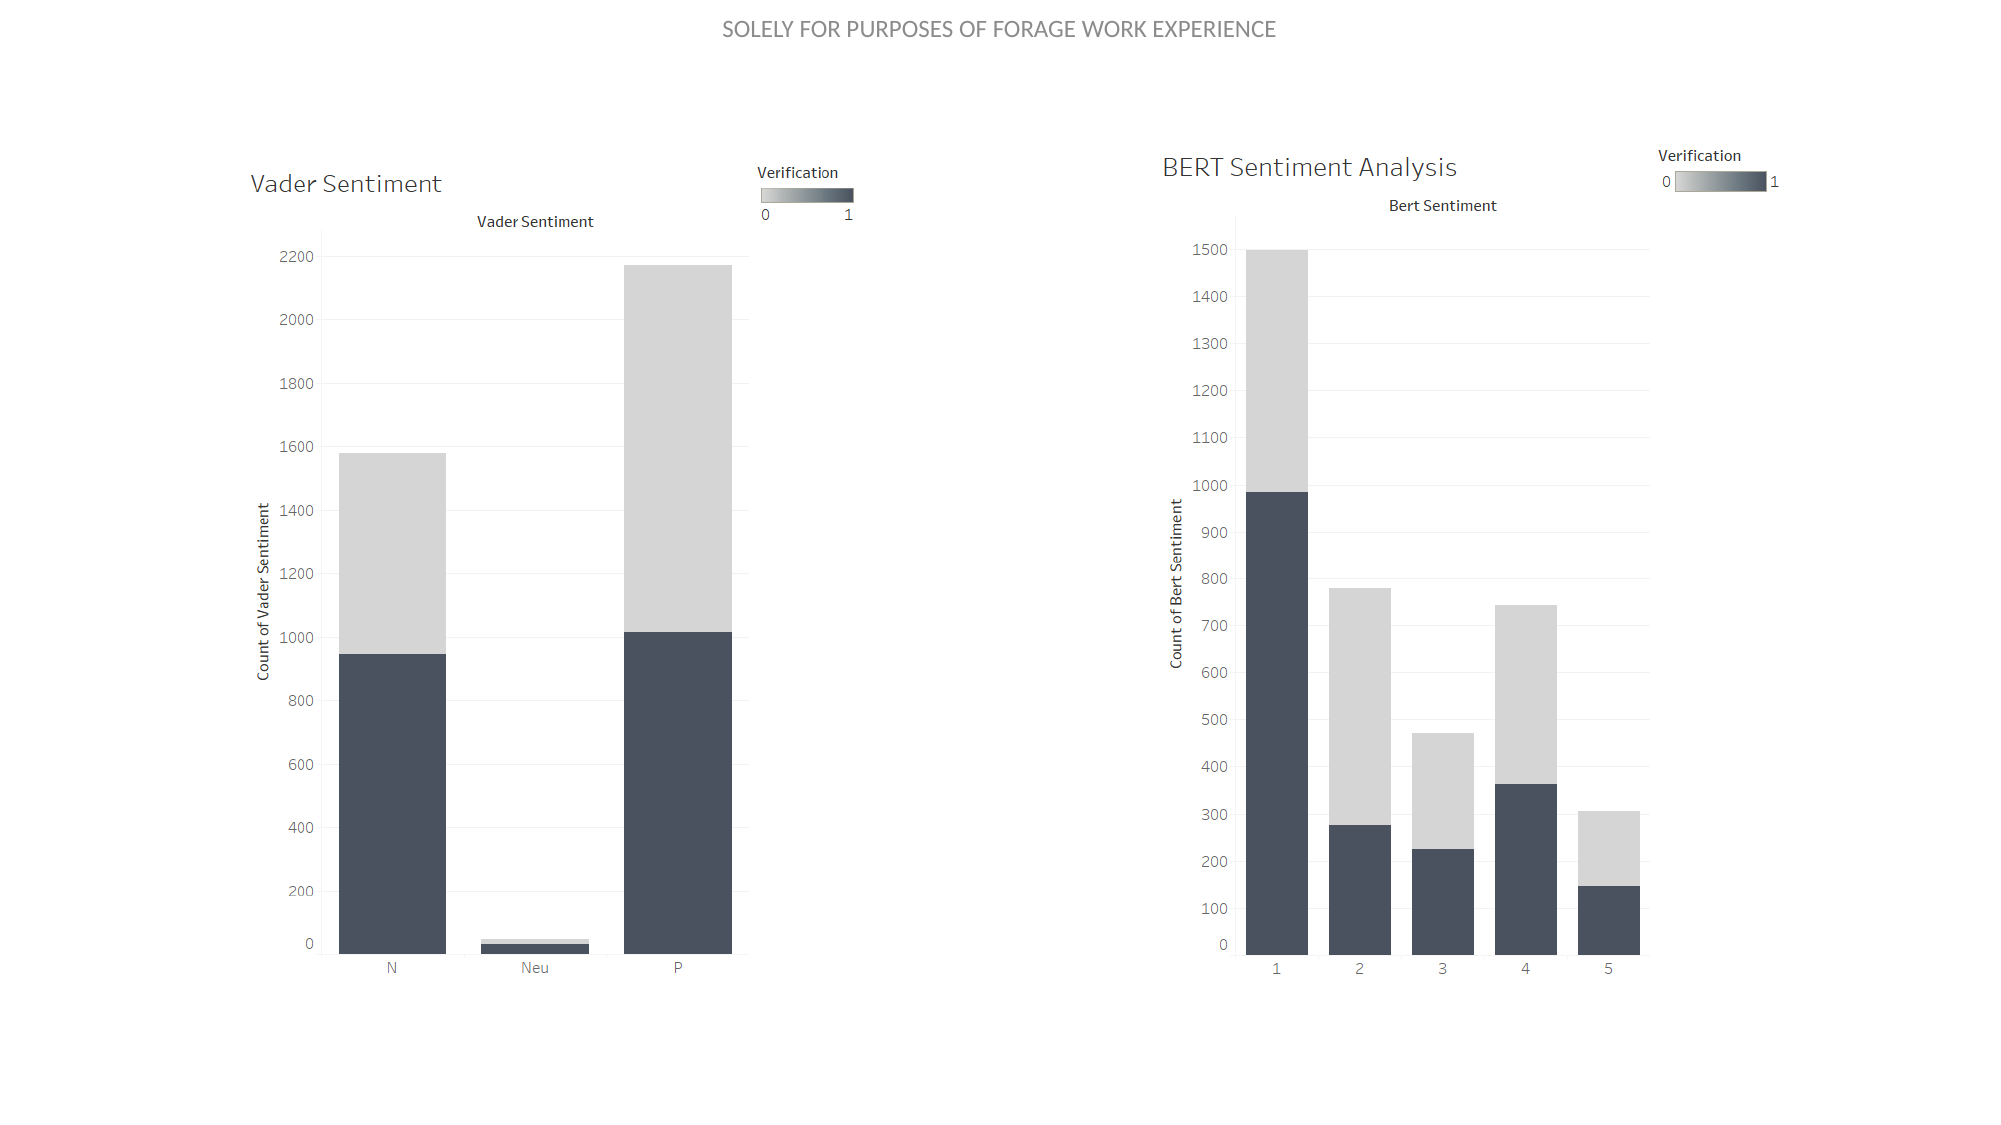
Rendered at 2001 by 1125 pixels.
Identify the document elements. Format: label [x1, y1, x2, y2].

picture [170, 105, 909, 1020]
picture [1070, 105, 1850, 1020]
